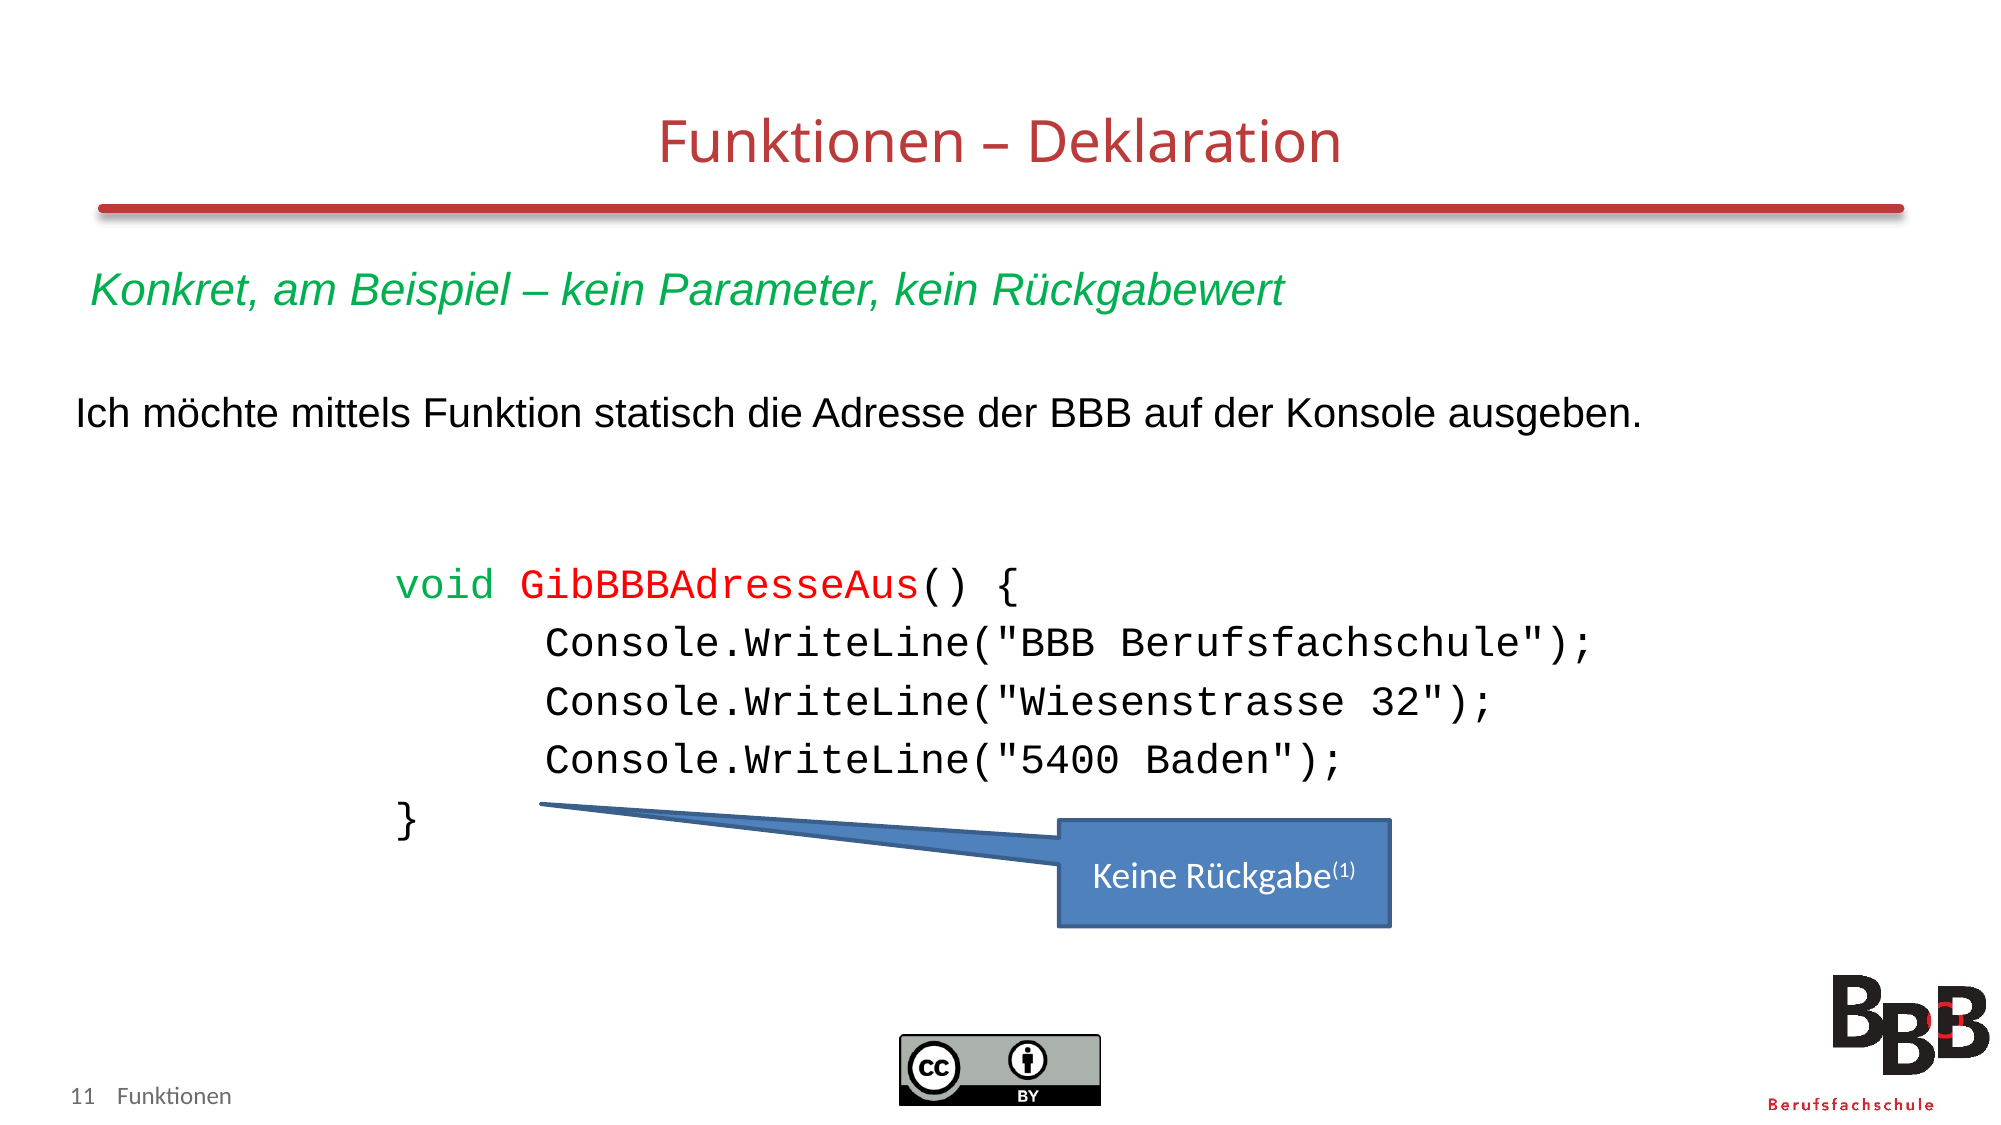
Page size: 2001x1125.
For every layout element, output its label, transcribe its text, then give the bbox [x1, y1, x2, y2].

slide_number 11 [0, 1065, 111, 1125]
title Funktionen – Deklaration [99, 45, 1900, 233]
picture [899, 1034, 1101, 1106]
text_box void GibBBBAdresseAus() { Console.WriteLine("BBB Berufsfachschule"); Console.WriteLine("Wiesenstrasse 32"); Console.WriteLine("5400 Baden"); } [379, 549, 1621, 984]
text_box Keine Rückgabe(1) [539, 801, 1392, 929]
text_box Konkret, am Beispiel – kein Parameter, kein Rückgabewert [74, 251, 1425, 346]
picture [1767, 975, 1990, 1114]
list Ich möchte mittels Funktion statisch die Adresse der BBB auf der Konsole ausgeben. [75, 385, 1816, 468]
footer Funktionen [111, 1065, 736, 1125]
